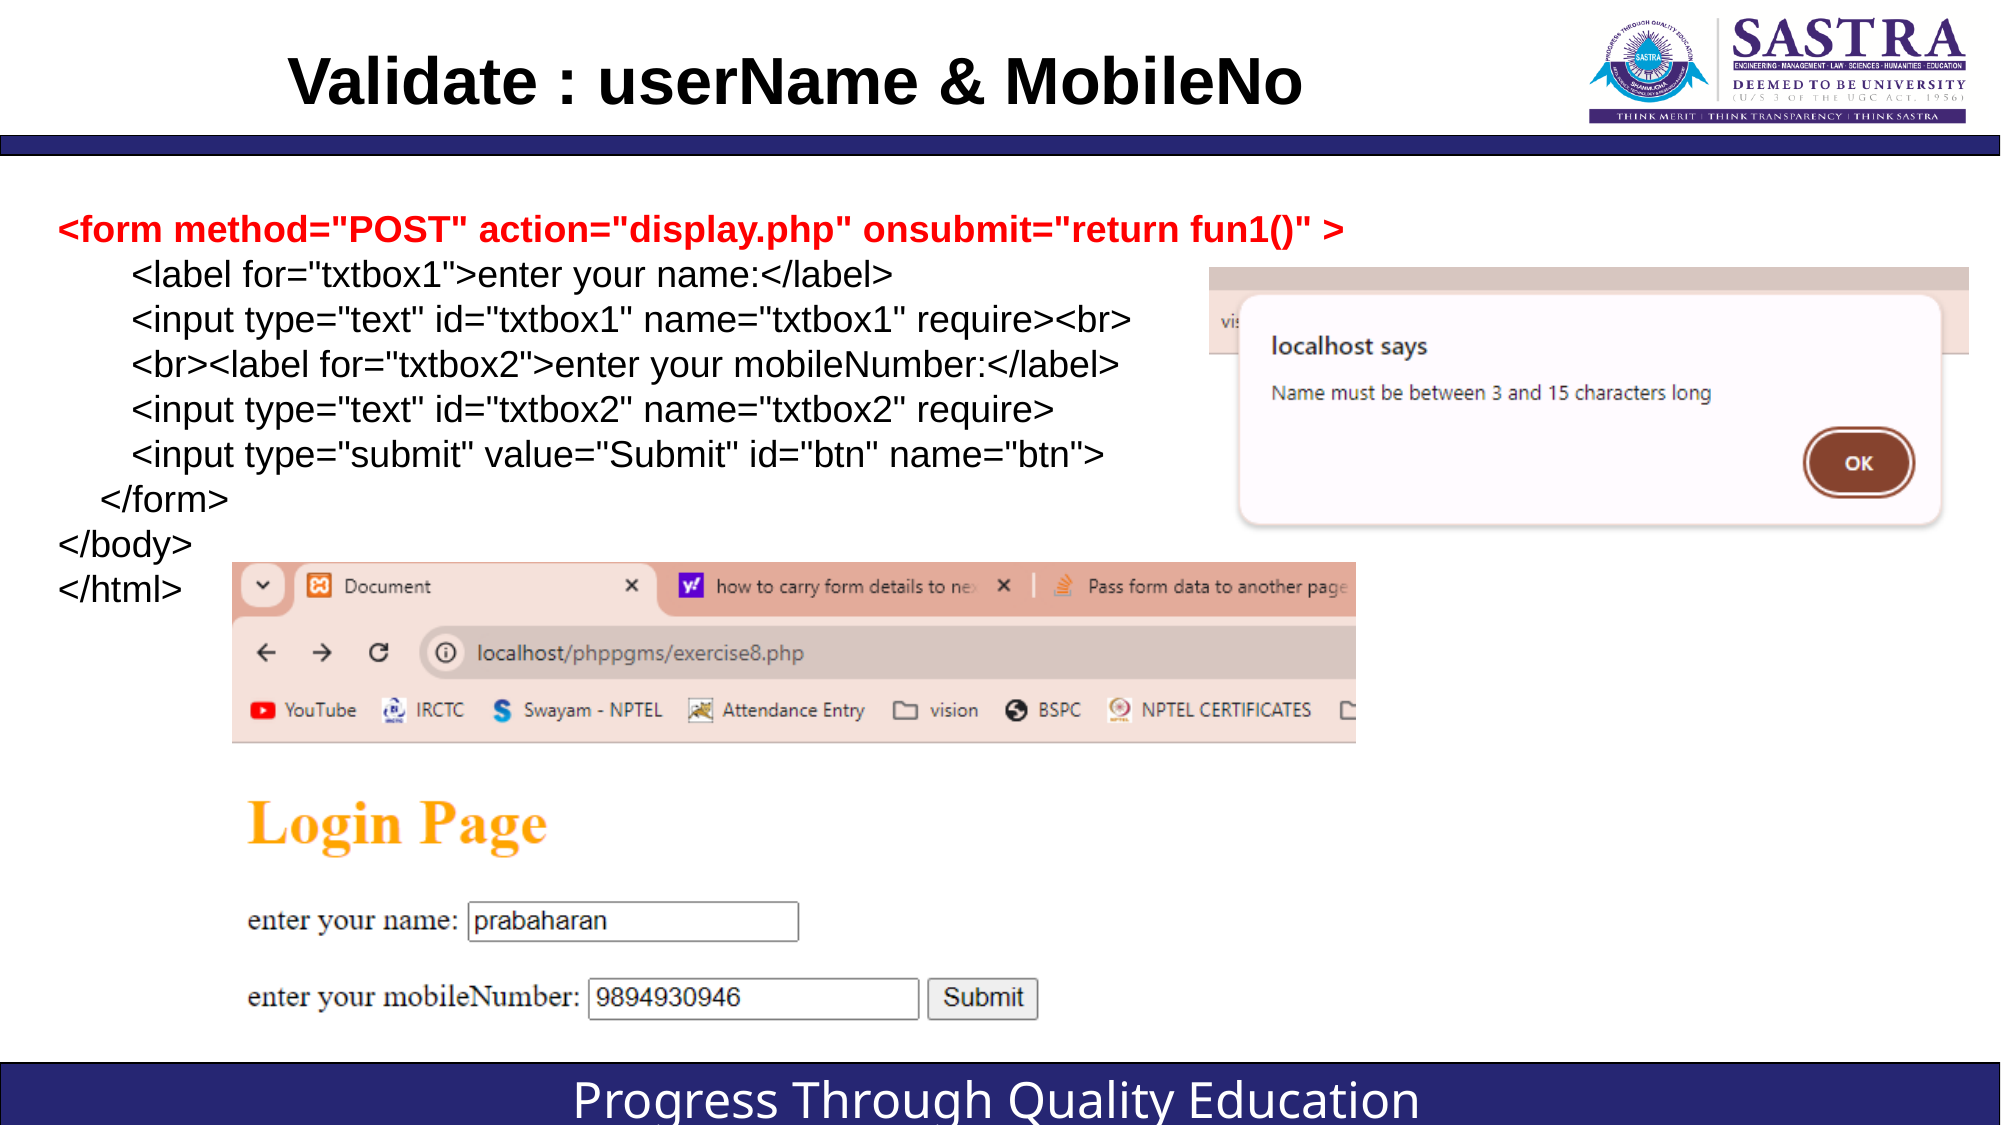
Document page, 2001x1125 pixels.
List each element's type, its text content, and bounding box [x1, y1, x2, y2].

title Validate : userName & MobileNo [37, 29, 1556, 119]
picture [231, 562, 1357, 1033]
picture [1566, 10, 1989, 130]
text_box <form method="POST" action="display.php" onsubmit="return fun1()" > <label for="txtbox1">enter your name:</label> <input type="text" id="txtbox1" name="txtbox1" require><br> <br><label for="txtbox2">enter your mobileNumber:</label> <input type="text" id="txtbox2" name="txtbox2" require> <input type="submit" value="Submit" id="btn" name="btn"> </form> </body> </html> [43, 197, 1544, 618]
picture [1208, 266, 1969, 538]
